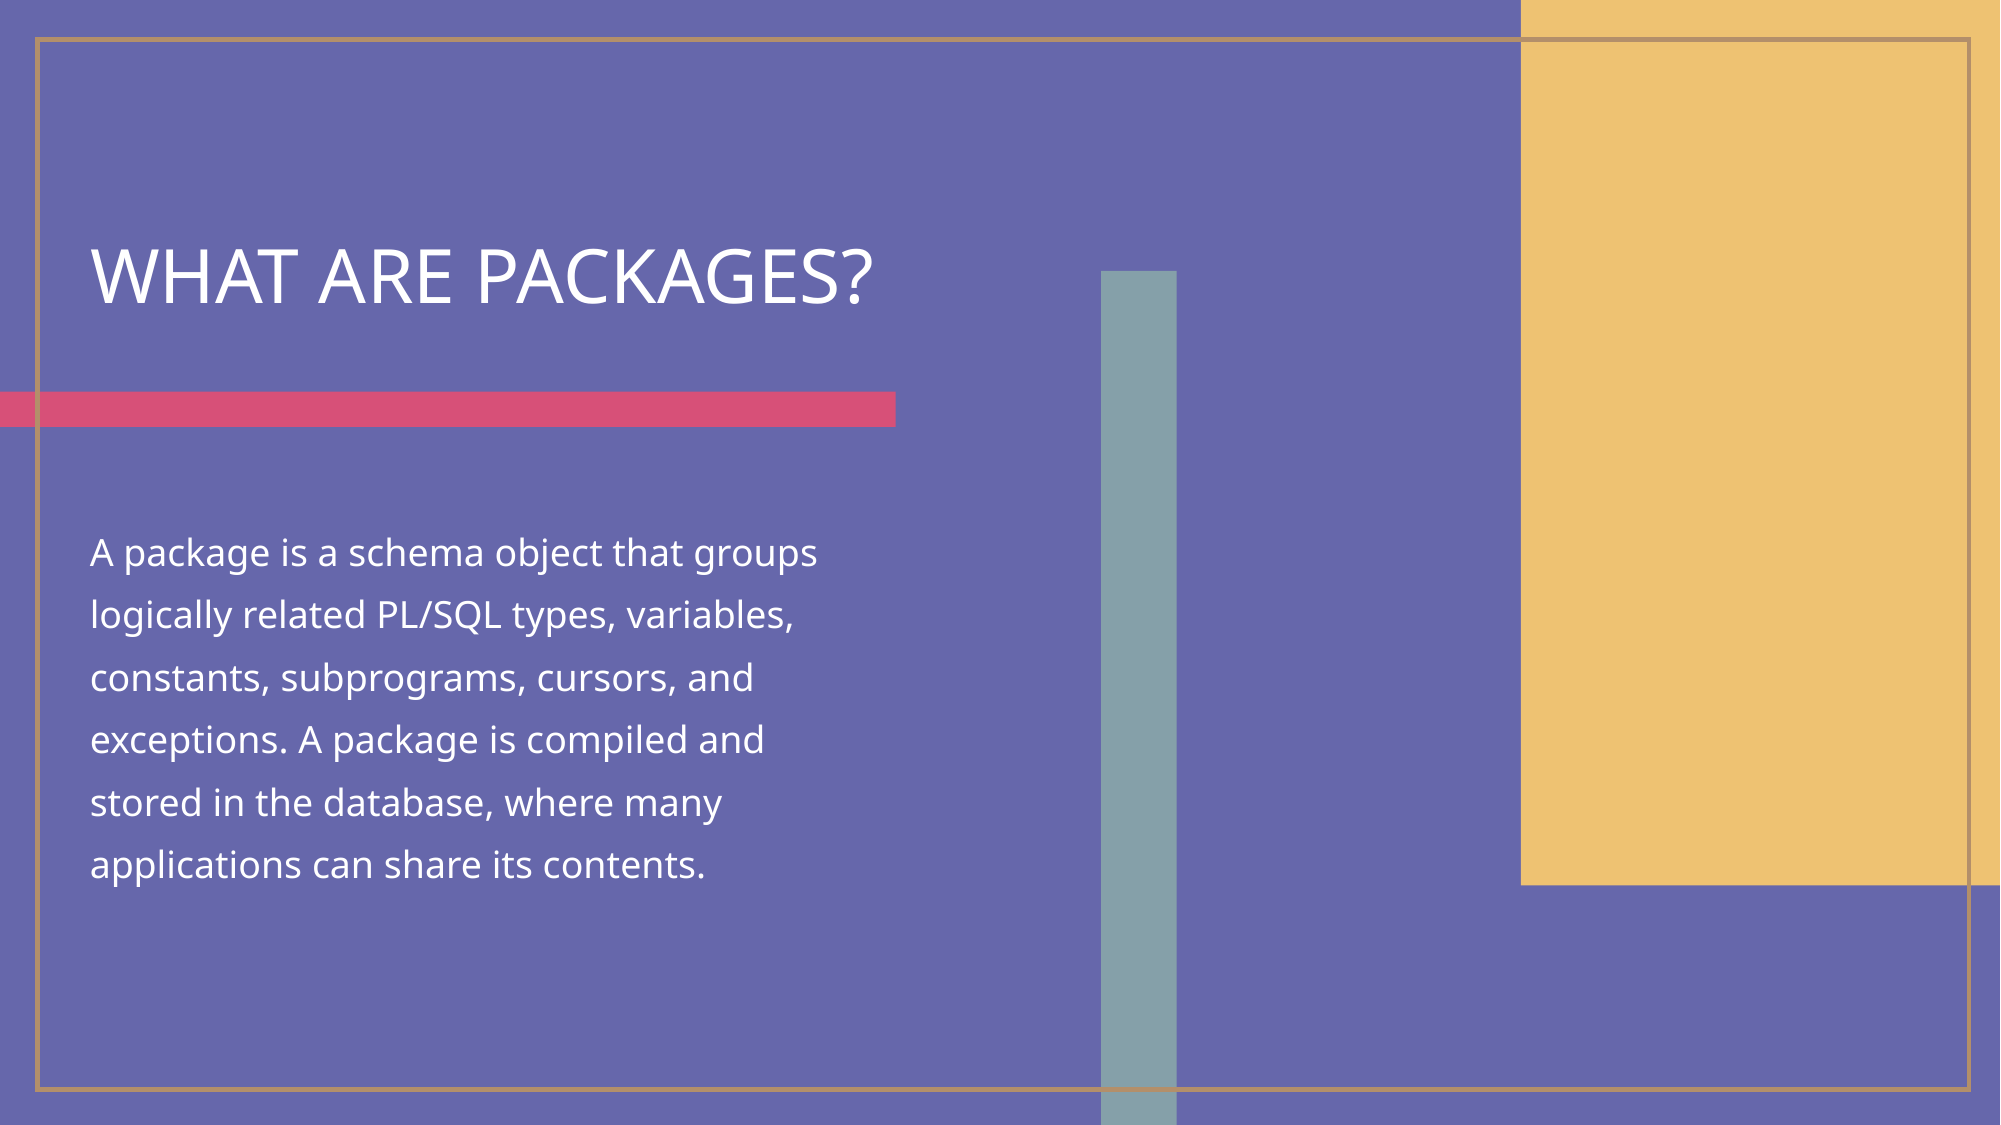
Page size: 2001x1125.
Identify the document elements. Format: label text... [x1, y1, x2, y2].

title What are packages? [75, 149, 995, 408]
list A package is a schema object that groups logically related PL/SQL types, variables, constants, subprograms, cursors, and exceptions. A package is compiled and stored in the database, where many applications can share its contents. [75, 503, 887, 975]
